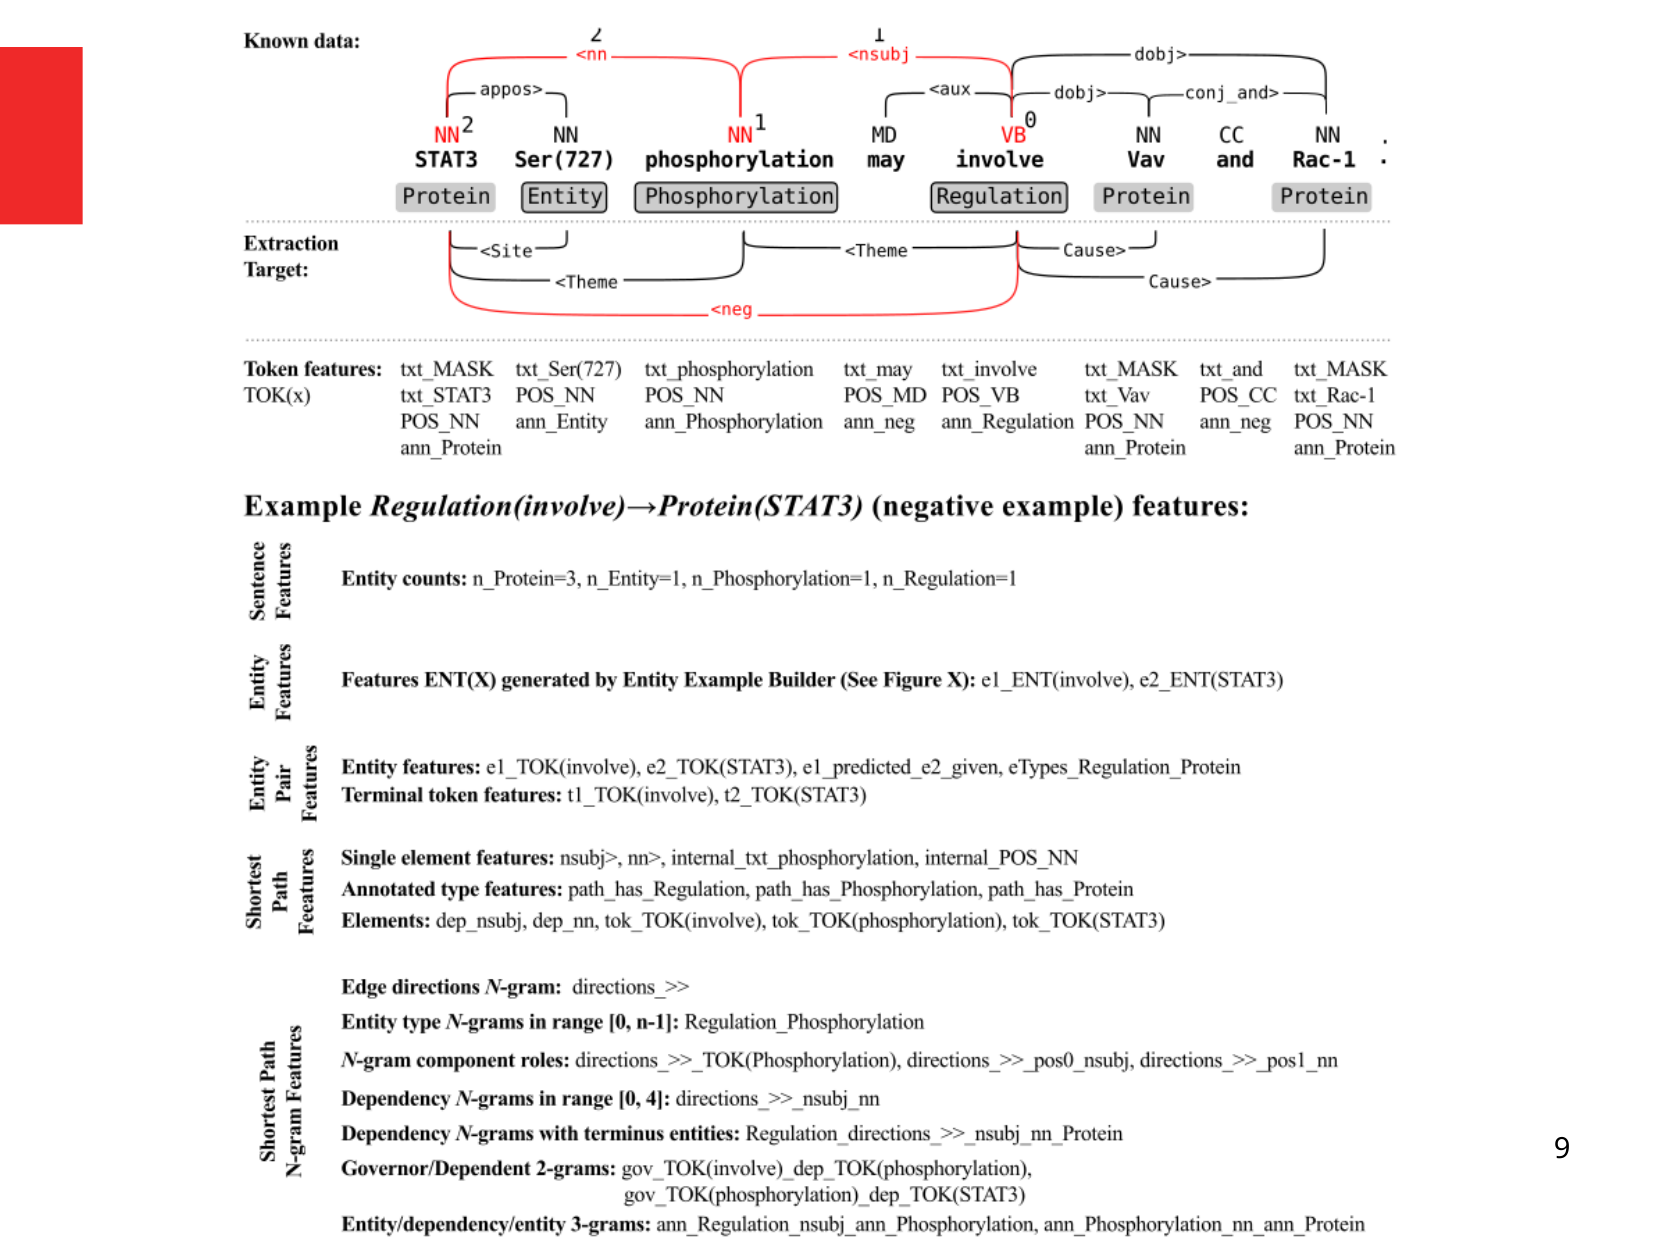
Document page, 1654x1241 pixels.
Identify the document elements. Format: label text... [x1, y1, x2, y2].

slide_number 9 [1448, 1129, 1571, 1216]
picture [207, 1, 1448, 1241]
